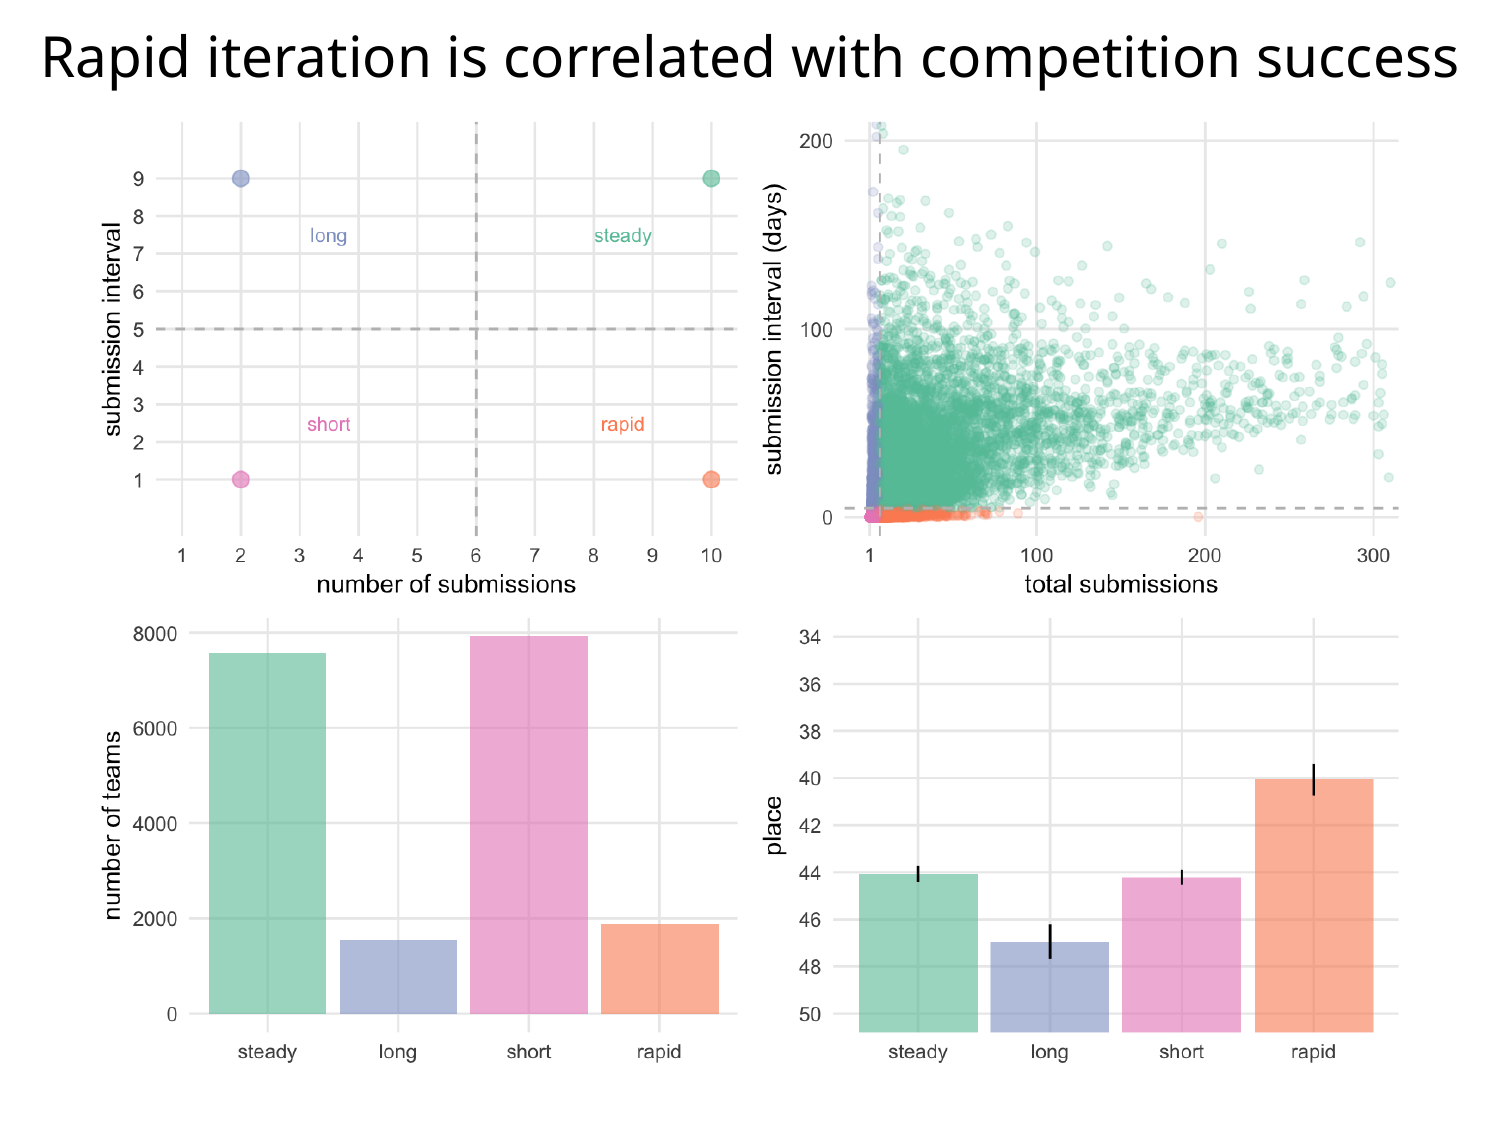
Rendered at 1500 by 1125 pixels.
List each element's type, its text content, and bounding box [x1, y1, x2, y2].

title Rapid iteration is correlated with competition success [15, 9, 1486, 100]
picture [89, 109, 1411, 1101]
